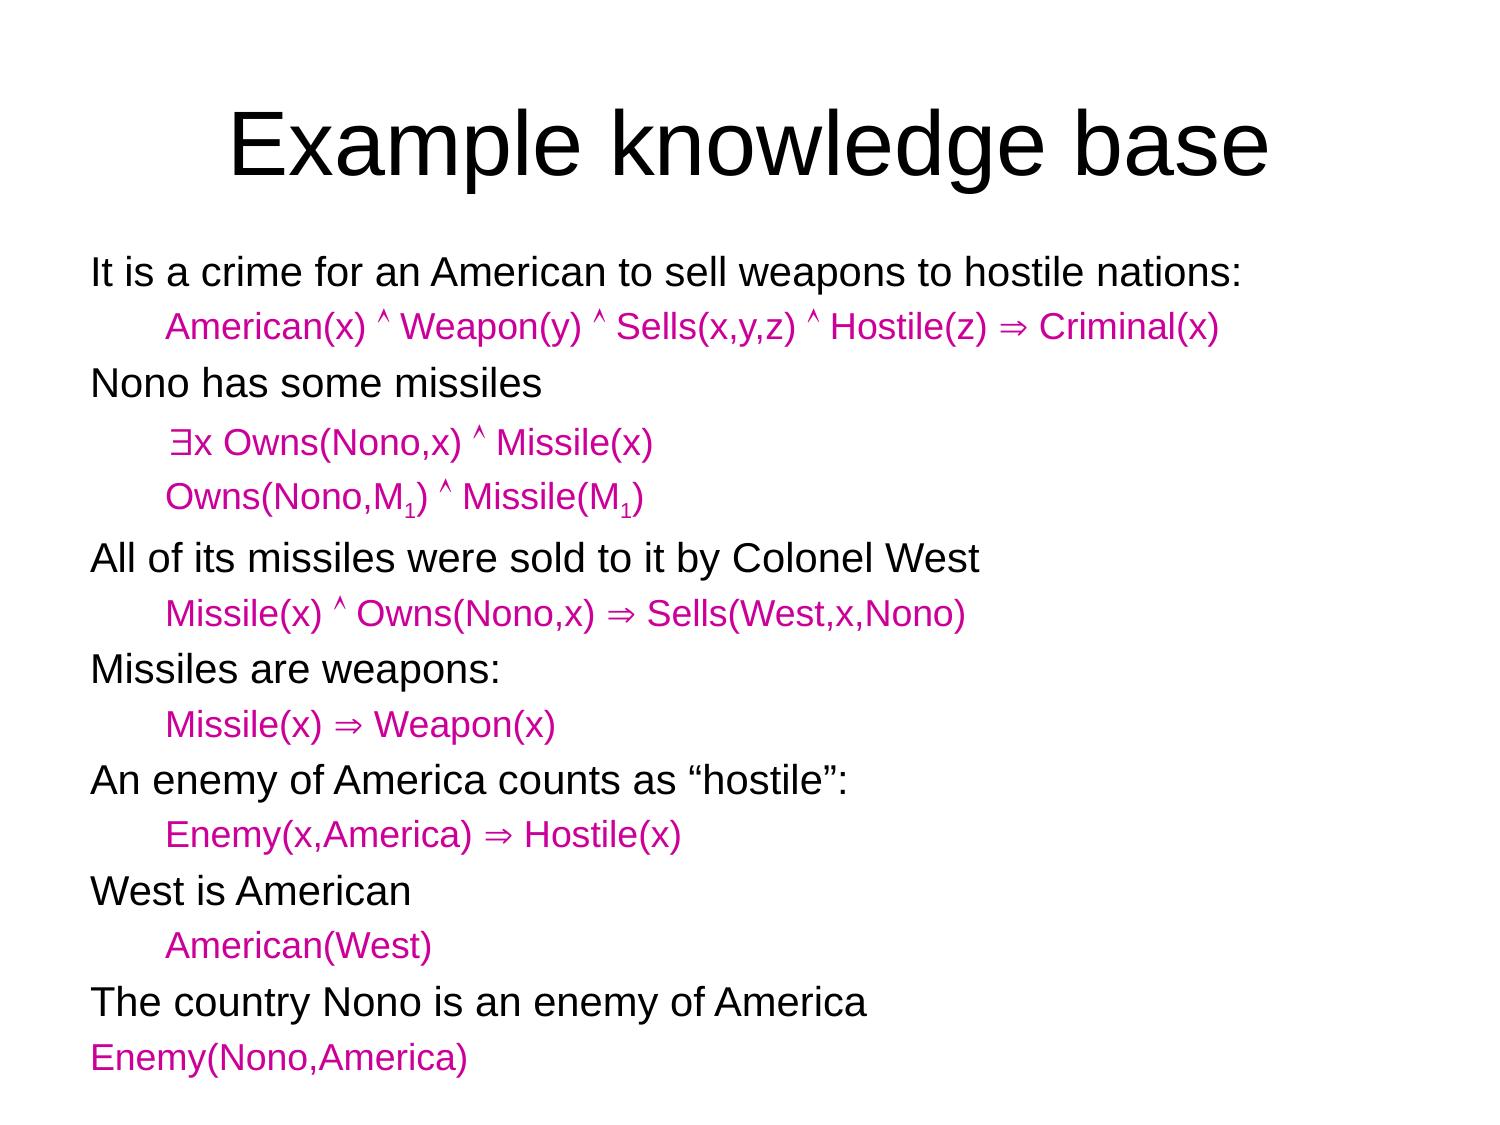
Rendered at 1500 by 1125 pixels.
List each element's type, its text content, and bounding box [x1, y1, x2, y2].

title Example knowledge base [74, 44, 1426, 233]
list It is a crime for an American to sell weapons to hostile nations: American(x)  Weapon(y)  Sells(x,y,z)  Hostile(z)  Criminal(x) Nono has some missiles x Owns(Nono,x)  Missile(x) Owns(Nono,M1)  Missile(M1) All of its missiles were sold to it by Colonel West Missile(x)  Owns(Nono,x)  Sells(West,x,Nono) Missiles are weapons: Missile(x)  Weapon(x) An enemy of America counts as “hostile”: Enemy(x,America)  Hostile(x) West is American American(West) The country Nono is an enemy of America Enemy(Nono,America) [74, 237, 1426, 981]
